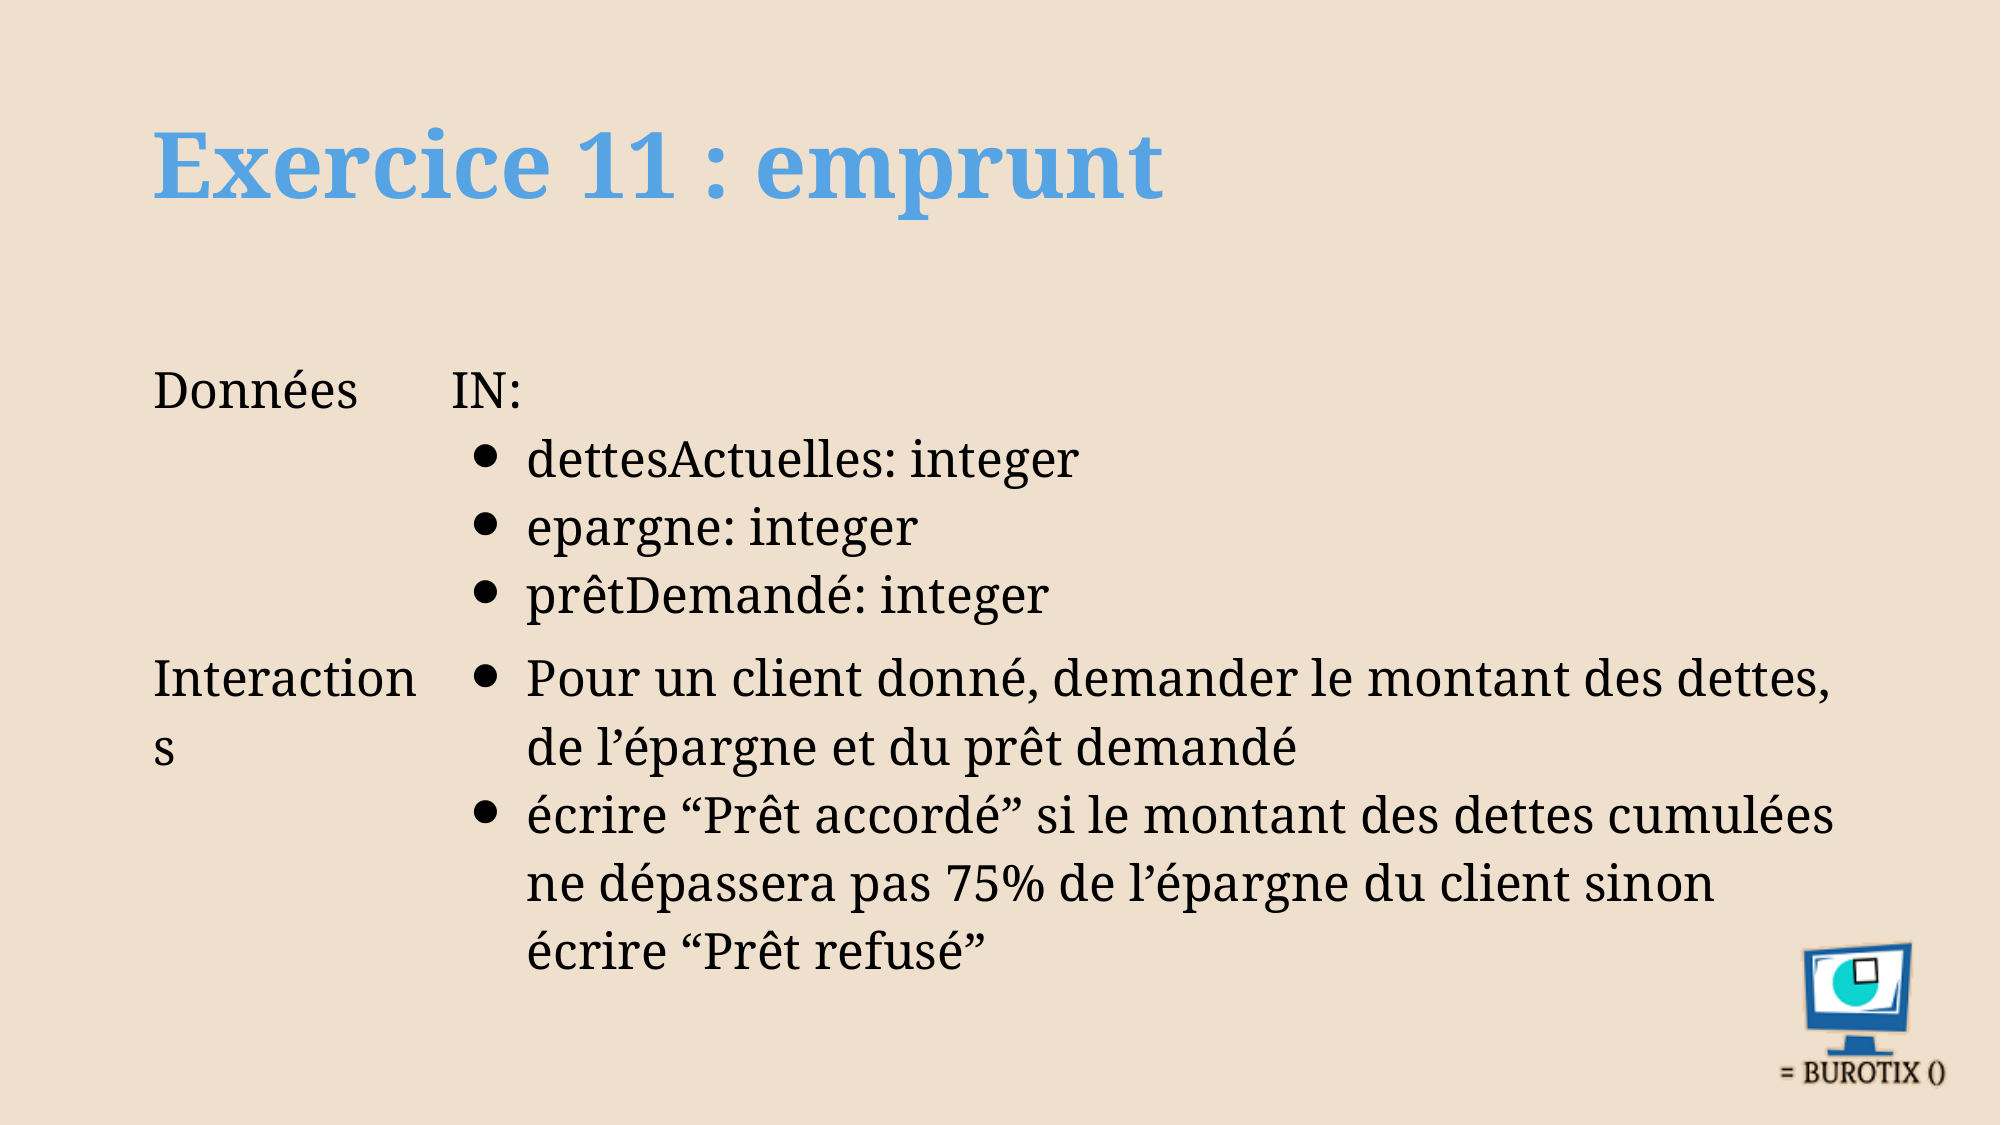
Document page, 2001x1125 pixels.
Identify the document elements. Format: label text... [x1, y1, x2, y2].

table_header Données [137, 348, 436, 636]
table_cell Interactions [137, 636, 436, 992]
picture [1776, 938, 1949, 1089]
title Exercice 11 : emprunt [137, 59, 1863, 278]
table_cell Pour un client donné, demander le montant des dettes, de l’épargne et du prêt demandé écrire “Prêt accordé” si le montant des dettes cumulées ne dépassera pas 75% de l’épargne du client sinon écrire “Prêt refusé” [436, 636, 1862, 992]
table_header IN: dettesActuelles: integer epargne: integer prêtDemandé: integer [436, 348, 1862, 636]
